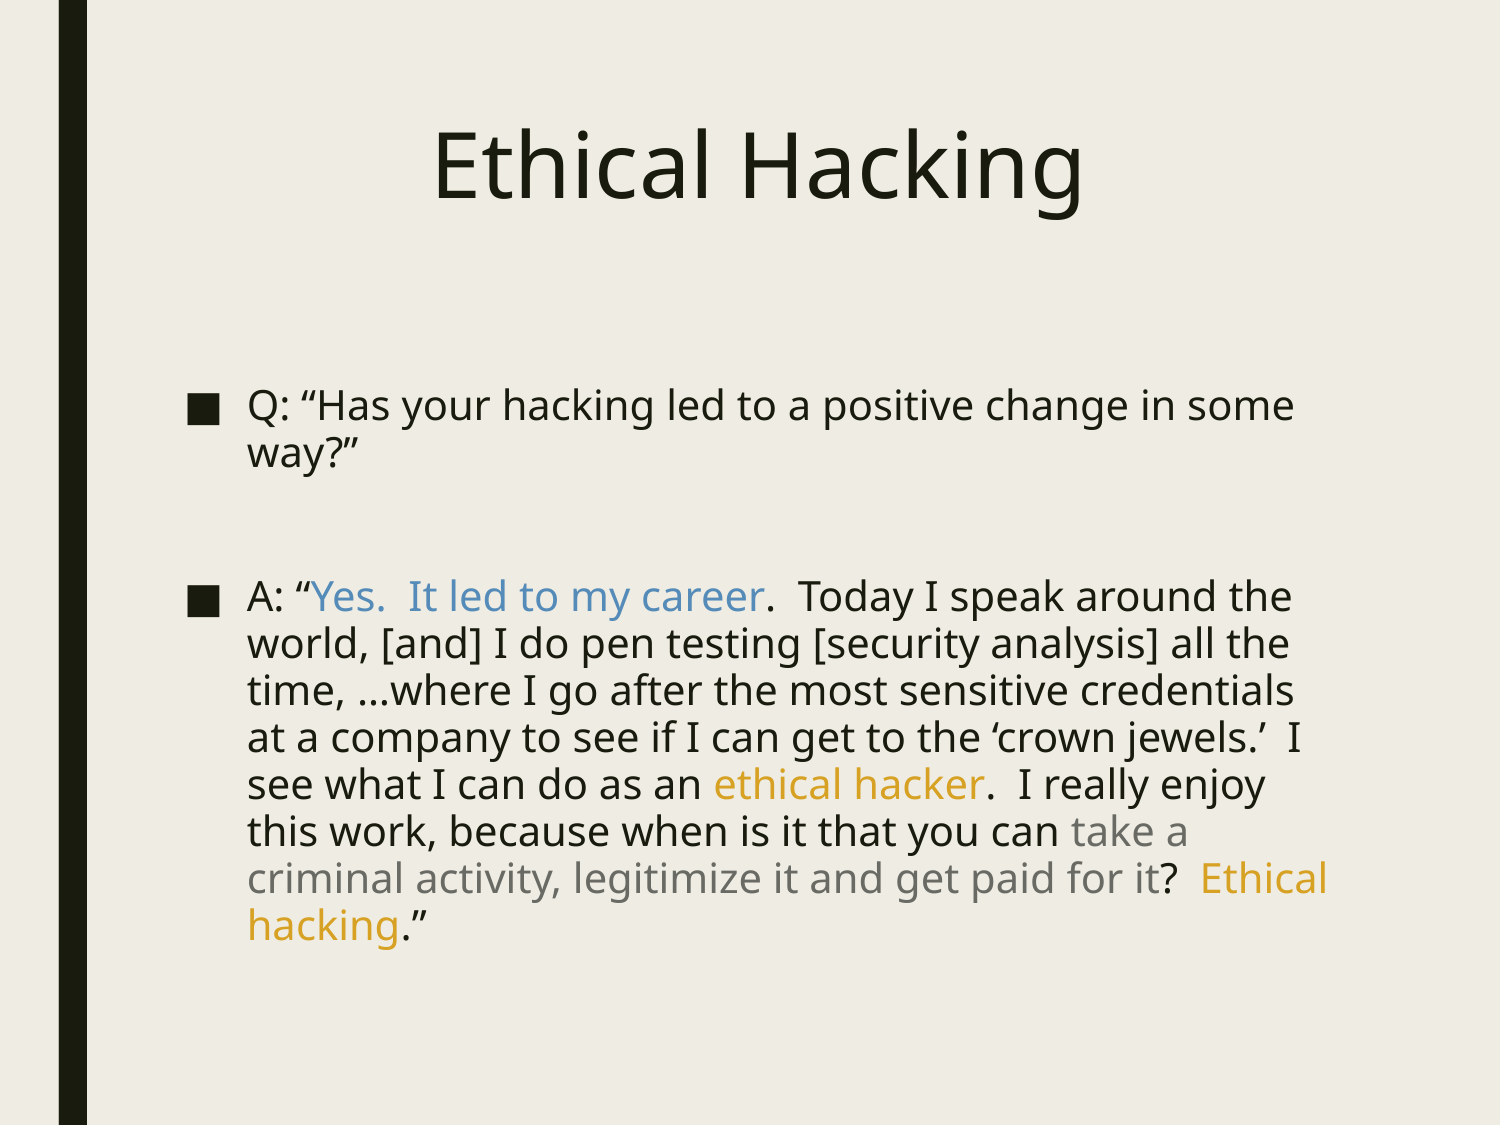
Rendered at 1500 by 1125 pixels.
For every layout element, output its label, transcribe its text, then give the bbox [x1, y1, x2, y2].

list Q: “Has your hacking led to a positive change in some way?” A: “Yes. It led to my career. Today I speak around the world, [and] I do pen testing [security analysis] all the time, …where I go after the most sensitive credentials at a company to see if I can get to the ‘crown jewels.’ I see what I can do as an ethical hacker. I really enjoy this work, because when is it that you can take a criminal activity, legitimize it and get paid for it? Ethical hacking.” [168, 375, 1351, 963]
title Ethical Hacking [168, 112, 1351, 357]
